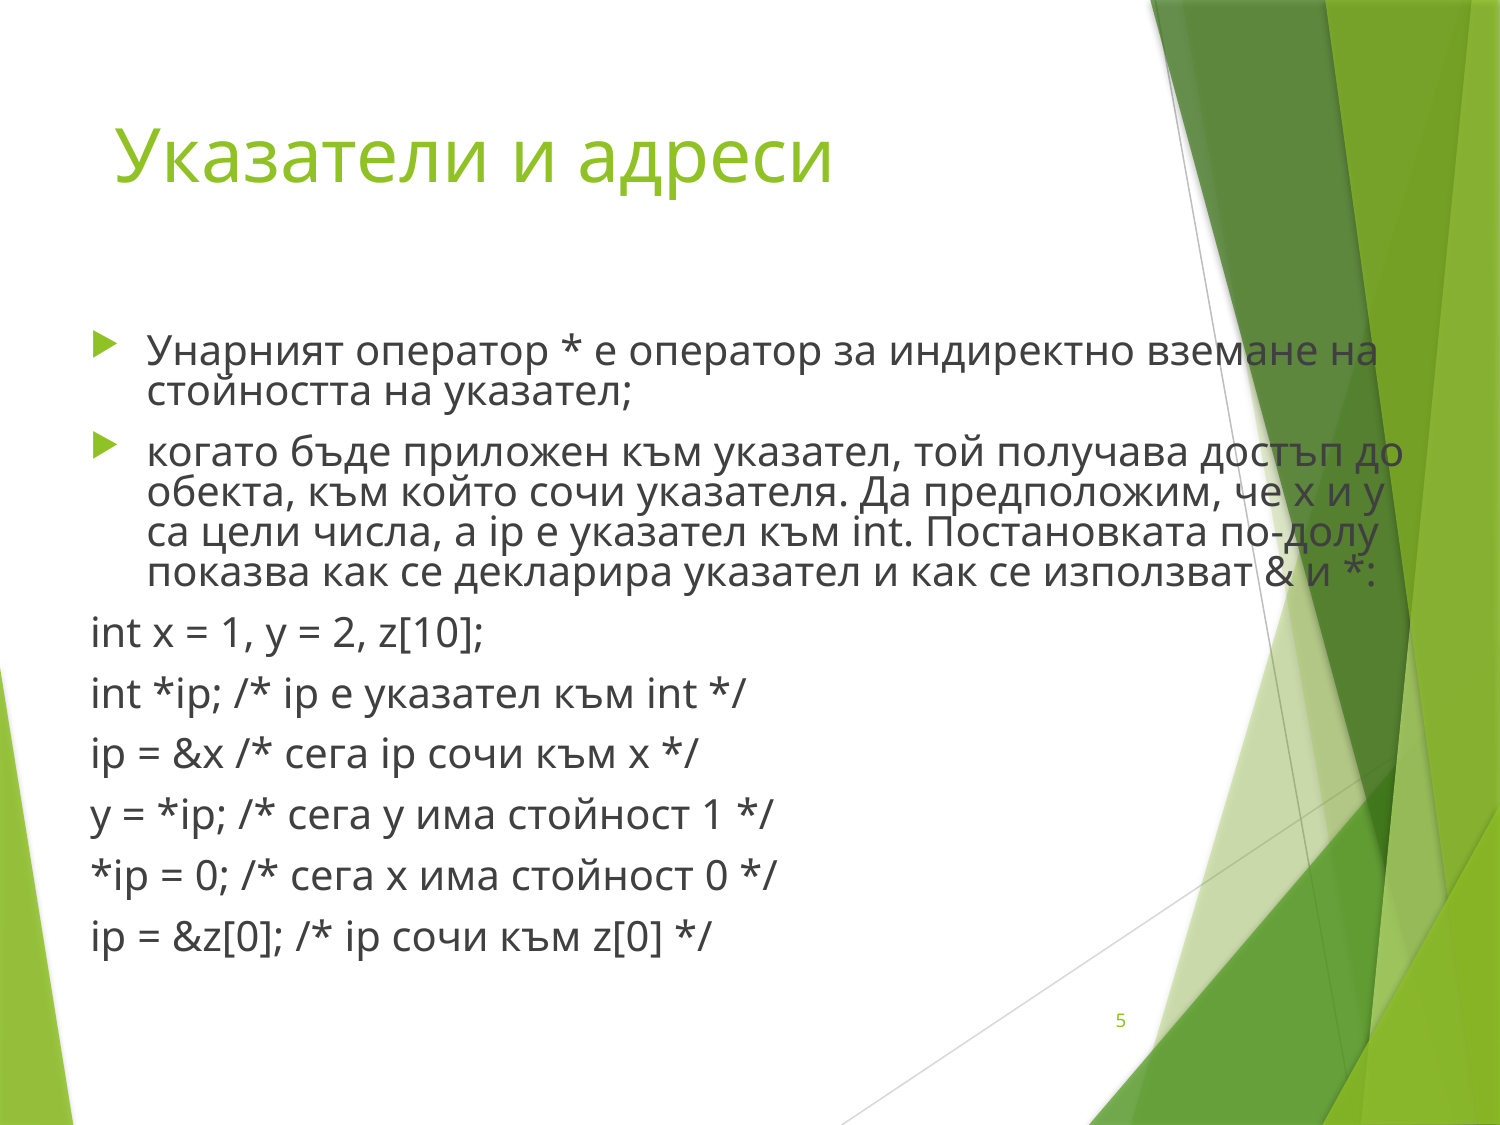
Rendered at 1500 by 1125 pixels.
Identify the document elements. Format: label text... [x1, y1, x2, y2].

slide_number [886, 991, 999, 1051]
slide_number 5 [1057, 991, 1142, 1051]
title Указатели и адреси [99, 99, 1142, 255]
list Унарният оператор * е оператор за индиректно вземане на стойността на указател; когато бъде приложен към указател, той получава достъп до обекта, към който сочи указателя. Да предположим, че х и у са цели числа, a ip е указател към int. Постановката по-долу показва как се декларира указател и как се използват & и *: int x = 1, y = 2, z[10]; int *ip; /* ip е указател към int */ ip = &x /* сега ip сочи към х */ y = *ip; /* сега у има стойност 1 */ *ip = 0; /* сега x има стойност 0 */ ip = &z[0]; /* ip сочи към z[0] */ [75, 255, 1425, 1035]
